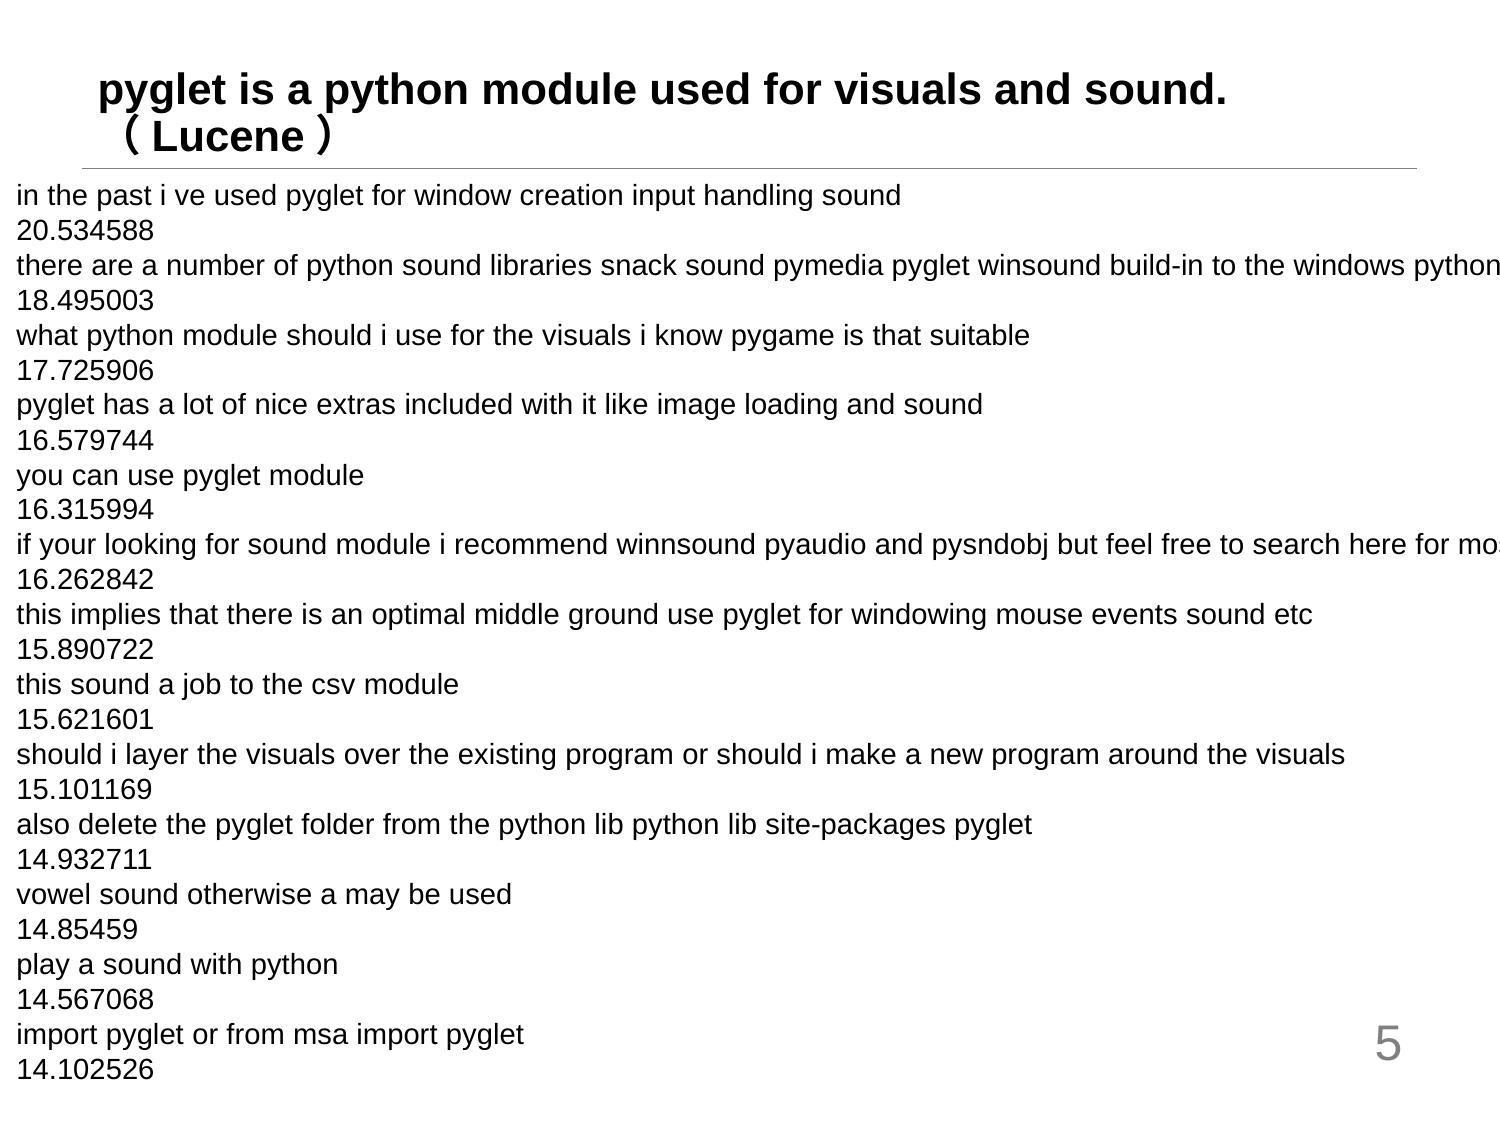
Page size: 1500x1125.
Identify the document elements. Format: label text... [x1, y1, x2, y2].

title pyglet is a python module used for visuals and sound.（Lucene） [82, 0, 1418, 168]
text_box in the past i ve used pyglet for window creation input handling sound 20.534588 there are a number of python sound libraries snack sound pymedia pyglet winsound build-in to the windows python pygame wxpython probably a lot more 18.495003 what python module should i use for the visuals i know pygame is that suitable 17.725906 pyglet has a lot of nice extras included with it like image loading and sound 16.579744 you can use pyglet module 16.315994 if your looking for sound module i recommend winnsound pyaudio and pysndobj but feel free to search here for most sound modules used in python 16.262842 this implies that there is an optimal middle ground use pyglet for windowing mouse events sound etc 15.890722 this sound a job to the csv module 15.621601 should i layer the visuals over the existing program or should i make a new program around the visuals 15.101169 also delete the pyglet folder from the python lib python lib site-packages pyglet 14.932711 vowel sound otherwise a may be used 14.85459 play a sound with python 14.567068 import pyglet or from msa import pyglet 14.102526 [1, 168, 1500, 1093]
